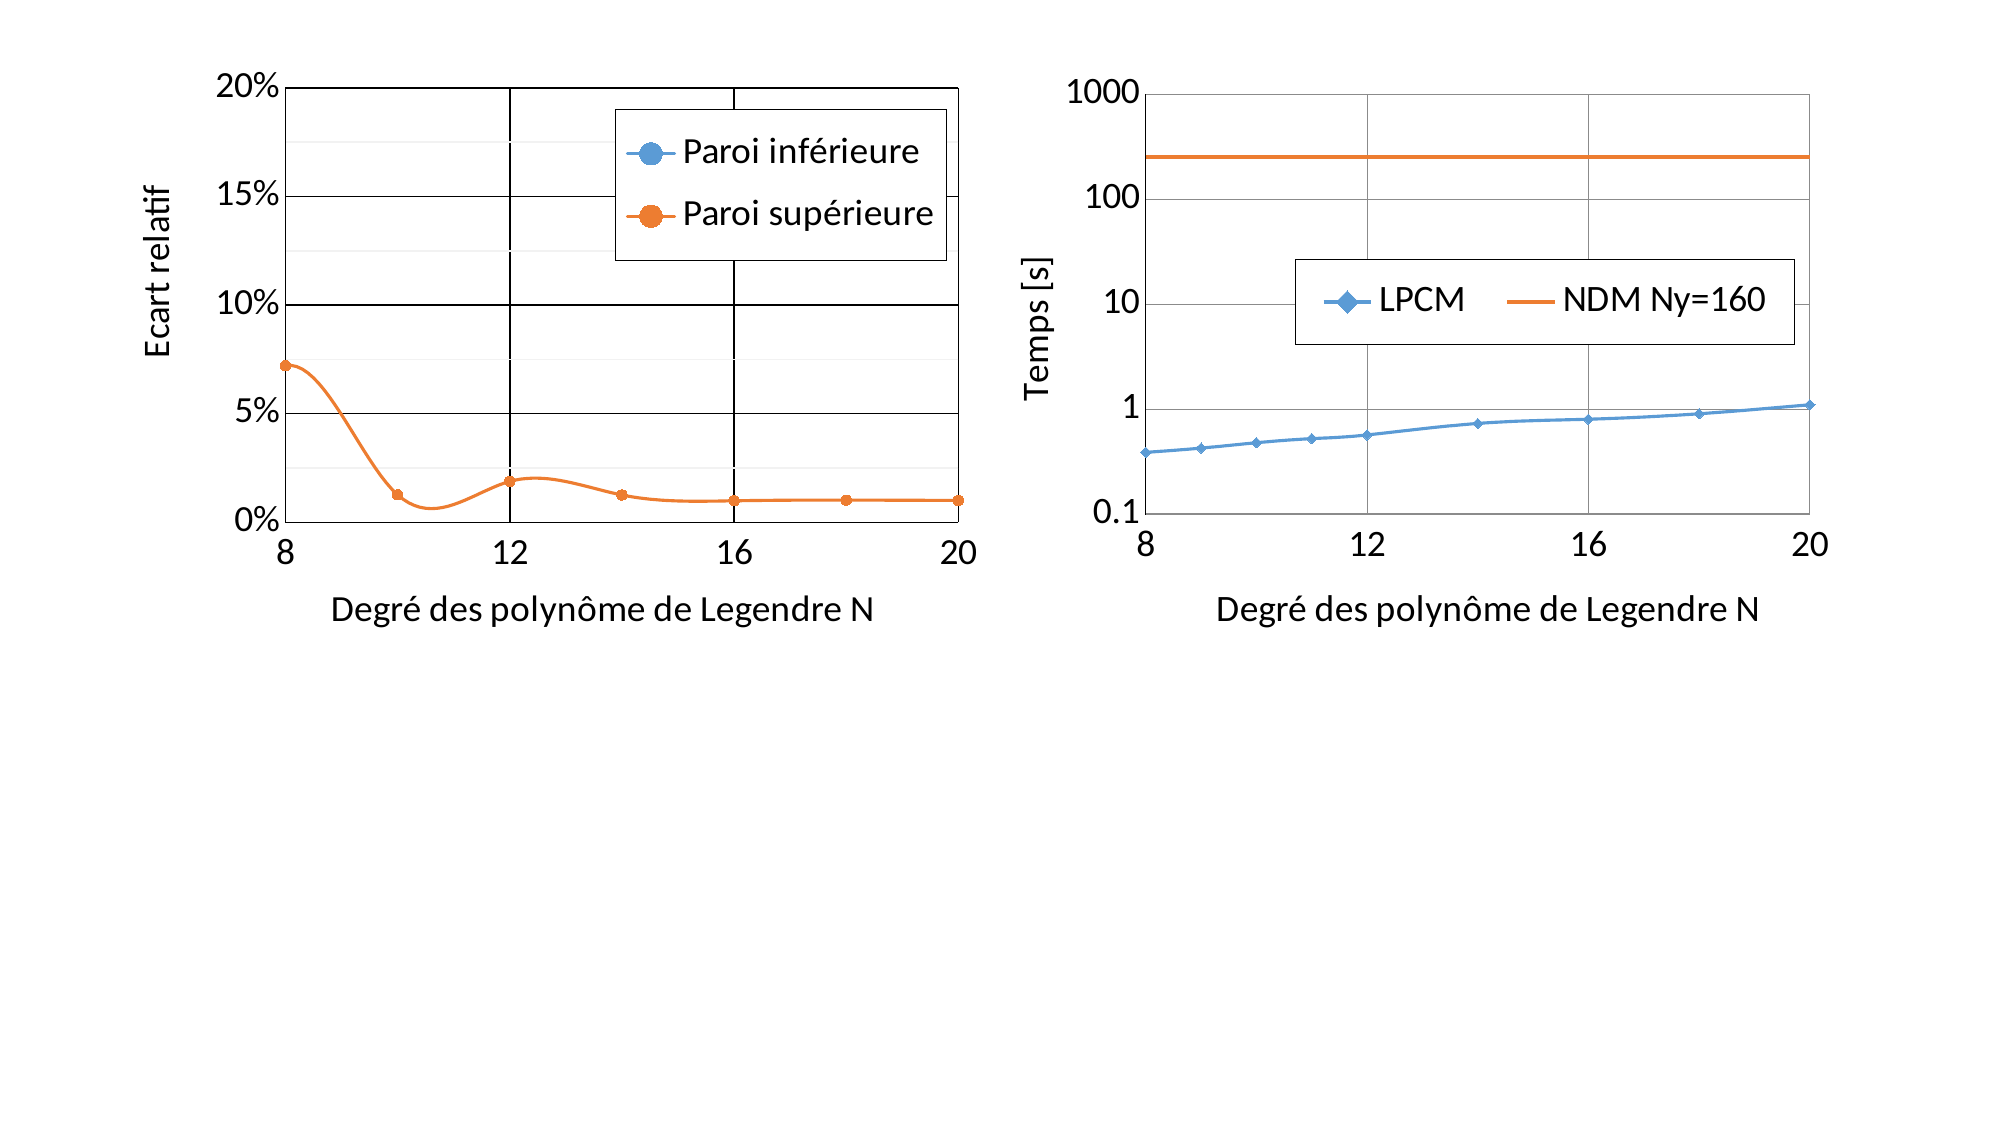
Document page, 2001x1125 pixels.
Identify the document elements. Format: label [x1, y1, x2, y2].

chart [105, 51, 1878, 643]
